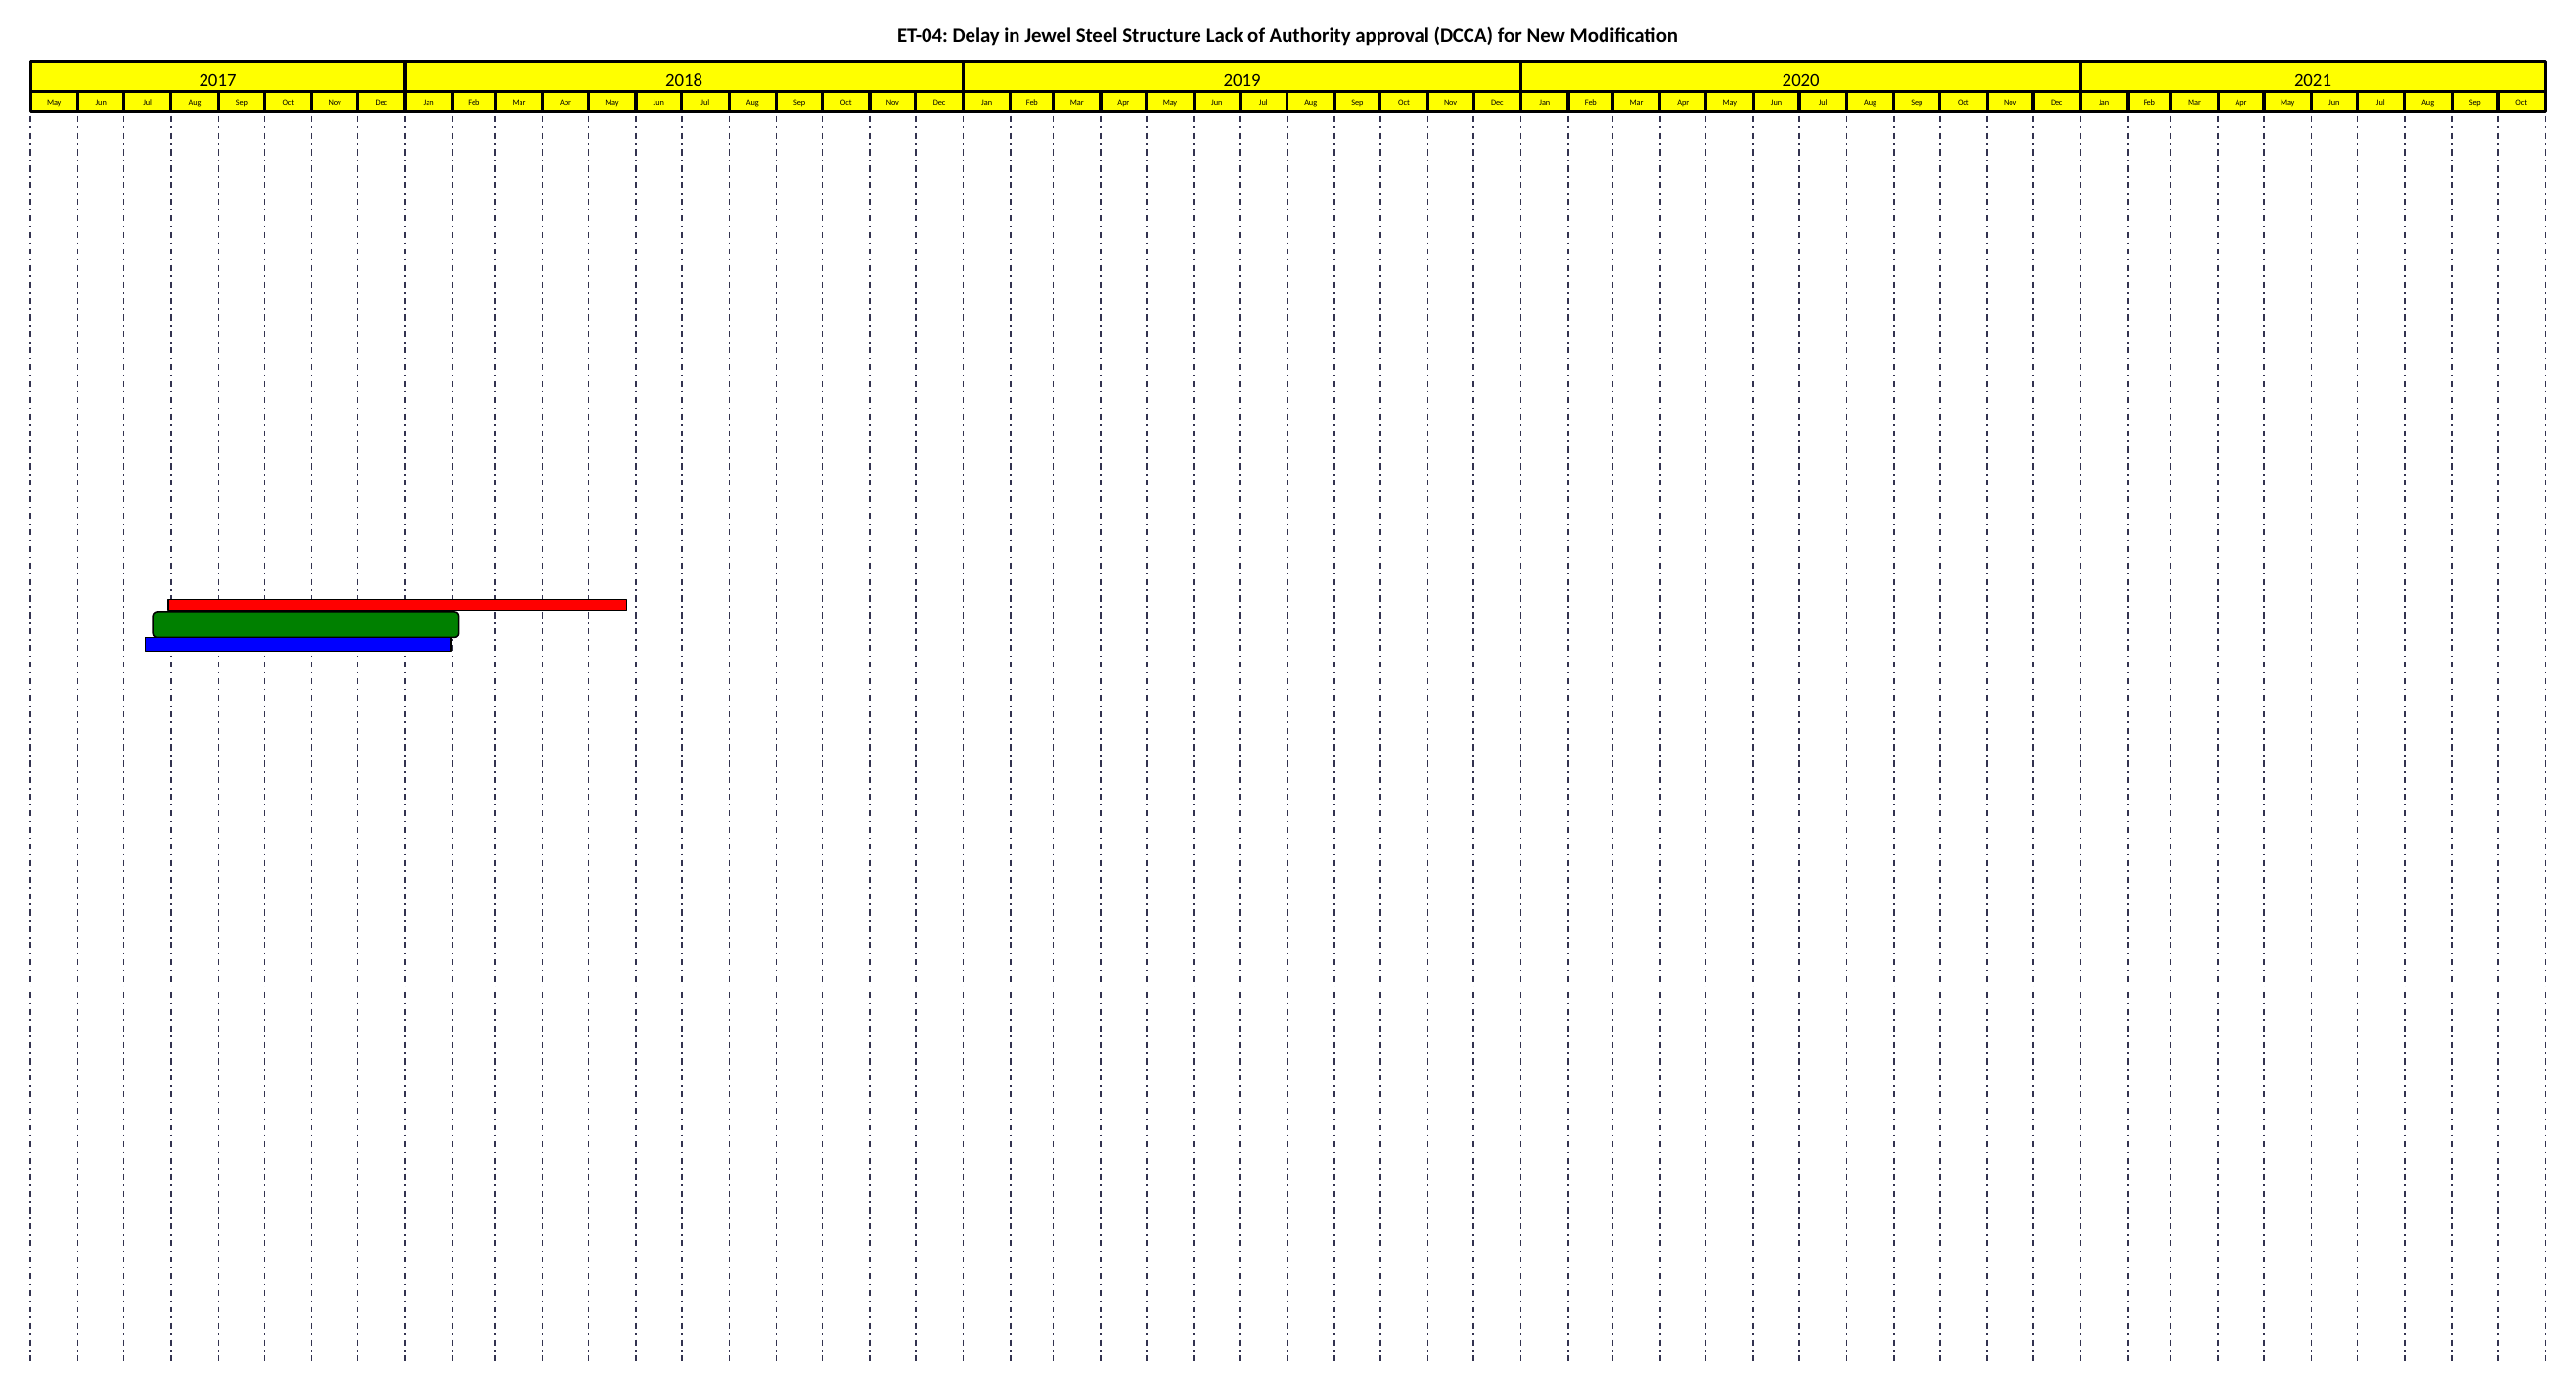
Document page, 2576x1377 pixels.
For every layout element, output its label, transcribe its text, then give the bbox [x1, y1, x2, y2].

text_box Apr [1100, 91, 1146, 112]
text_box [358, 637, 404, 652]
text_box 2018 [405, 61, 963, 91]
text_box [453, 599, 494, 611]
text_box Nov [870, 91, 915, 112]
text_box Mar [1053, 91, 1100, 112]
text_box Feb [1010, 91, 1053, 112]
text_box [406, 637, 451, 652]
text_box Jun [1194, 91, 1240, 112]
text_box 2017 [30, 61, 405, 91]
text_box Jan [963, 91, 1010, 112]
text_box [543, 599, 588, 611]
text_box [172, 611, 218, 637]
text_box [589, 599, 627, 611]
text_box Oct [2498, 91, 2546, 112]
text_box Aug [1846, 91, 1893, 112]
text_box May [2264, 91, 2311, 112]
text_box Dec [915, 91, 963, 112]
text_box [219, 611, 263, 637]
text_box Jan [2080, 91, 2128, 112]
text_box [265, 599, 311, 611]
text_box Jan [404, 91, 452, 112]
text_box Aug [2404, 91, 2452, 112]
text_box Sep [776, 91, 822, 112]
text_box Jul [1798, 91, 1846, 112]
text_box Dec [2033, 91, 2080, 112]
text_box Sep [1893, 91, 1939, 112]
text_box Jul [123, 91, 170, 112]
text_box Apr [2218, 91, 2264, 112]
text_box Aug [729, 91, 776, 112]
text_box Jun [2311, 91, 2357, 112]
text_box [313, 637, 357, 652]
text_box Apr [1659, 91, 1705, 112]
text_box [358, 599, 404, 611]
text_box Feb [2128, 91, 2170, 112]
text_box [153, 611, 170, 637]
text_box [172, 599, 218, 611]
text_box Jul [1240, 91, 1287, 112]
text_box Jun [635, 91, 681, 112]
text_box [265, 611, 311, 637]
text_box Aug [170, 91, 218, 112]
text_box May [588, 91, 635, 112]
text_box [219, 599, 263, 611]
text_box ET-04: Delay in Jewel Steel Structure Lack of Authority approval (DCCA) for New Modification [30, 15, 2546, 55]
text_box [313, 611, 357, 637]
text_box Sep [2452, 91, 2498, 112]
text_box [453, 611, 459, 638]
text_box [145, 637, 170, 652]
text_box Apr [542, 91, 588, 112]
text_box 2019 [963, 61, 1520, 91]
text_box Oct [264, 91, 311, 112]
text_box Nov [311, 91, 357, 112]
text_box [219, 637, 263, 652]
text_box 2020 [1520, 61, 2080, 91]
text_box May [30, 91, 77, 112]
text_box [406, 611, 452, 638]
text_box Oct [1379, 91, 1427, 112]
text_box Nov [1427, 91, 1473, 112]
text_box Nov [1987, 91, 2033, 112]
text_box [406, 599, 452, 611]
text_box May [1705, 91, 1753, 112]
text_box 2021 [2080, 61, 2546, 91]
text_box Mar [1612, 91, 1659, 112]
text_box Dec [357, 91, 404, 112]
text_box Dec [1473, 91, 1520, 112]
text_box [313, 599, 357, 611]
text_box [172, 637, 218, 652]
text_box Mar [2170, 91, 2218, 112]
text_box Oct [822, 91, 870, 112]
text_box [358, 611, 404, 637]
text_box May [1146, 91, 1194, 112]
text_box Jun [1753, 91, 1798, 112]
text_box [496, 599, 542, 611]
text_box Sep [1333, 91, 1379, 112]
text_box Jul [681, 91, 729, 112]
text_box Feb [1568, 91, 1612, 112]
text_box Oct [1939, 91, 1987, 112]
text_box Jul [2357, 91, 2404, 112]
text_box [265, 637, 311, 652]
text_box Aug [1287, 91, 1333, 112]
text_box Feb [452, 91, 495, 112]
text_box Jun [77, 91, 123, 112]
text_box Jan [1520, 91, 1568, 112]
text_box Sep [218, 91, 264, 112]
text_box Mar [495, 91, 542, 112]
